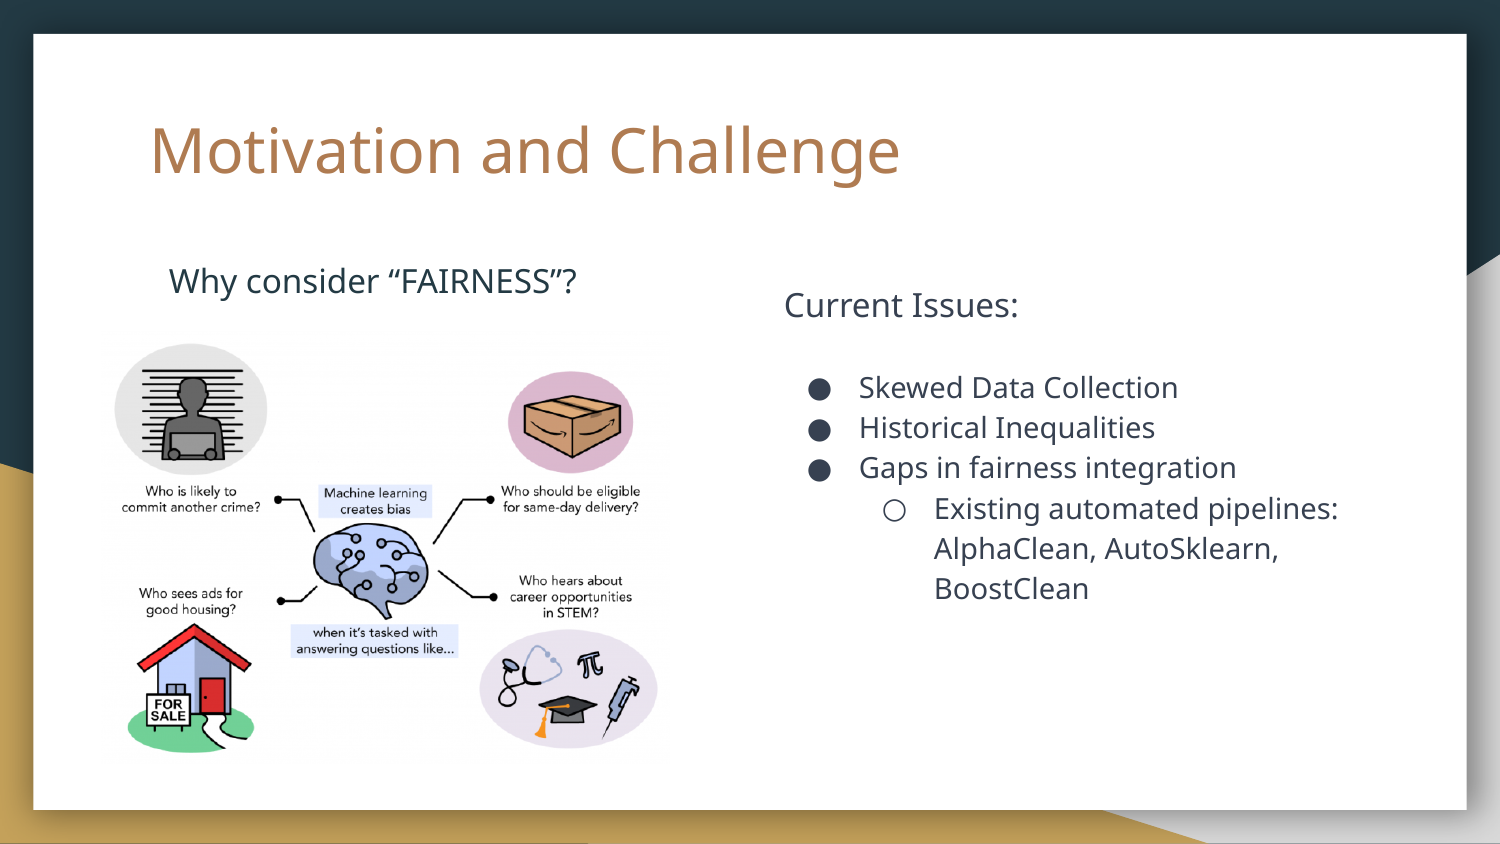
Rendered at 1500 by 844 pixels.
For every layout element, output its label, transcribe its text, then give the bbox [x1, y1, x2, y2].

title Motivation and Challenge [134, 96, 1366, 253]
picture [100, 330, 671, 765]
list Current Issues: Skewed Data Collection Historical Inequalities Gaps in fairness integration Existing automated pipelines: AlphaClean, AutoSklearn, BoostClean [769, 268, 1415, 652]
text_box Why consider “FAIRNESS”? [154, 245, 618, 293]
